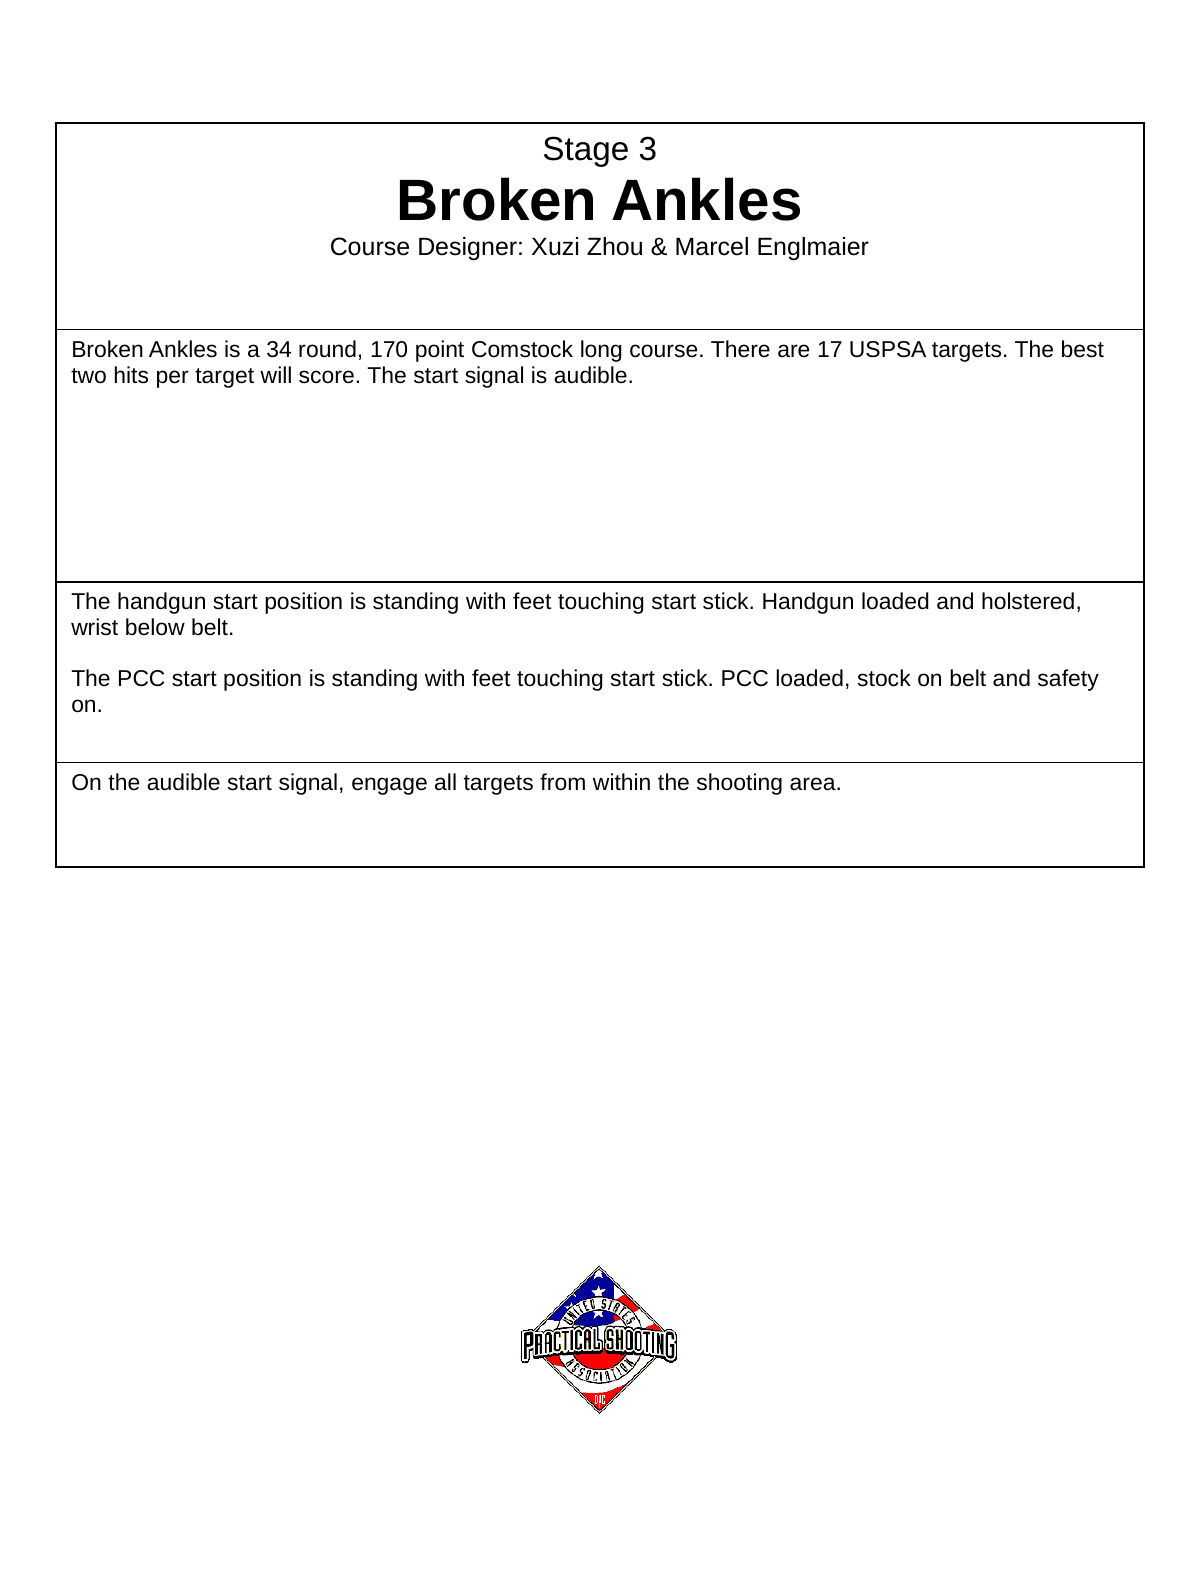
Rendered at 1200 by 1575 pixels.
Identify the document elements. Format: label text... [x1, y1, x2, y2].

picture [513, 1264, 687, 1417]
table_header Stage 3 Broken Ankles Course Designer: Xuzi Zhou & Marcel Englmaier [57, 124, 1143, 329]
table_cell On the audible start signal, engage all targets from within the shooting area. [57, 763, 1143, 866]
table_cell Broken Ankles is a 34 round, 170 point Comstock long course. There are 17 USPSA targets. The best two hits per target will score. The start signal is audible. [57, 330, 1143, 581]
table_cell The handgun start position is standing with feet touching start stick. Handgun loaded and holstered, wrist below belt. The PCC start position is standing with feet touching start stick. PCC loaded, stock on belt and safety on. [57, 583, 1143, 762]
